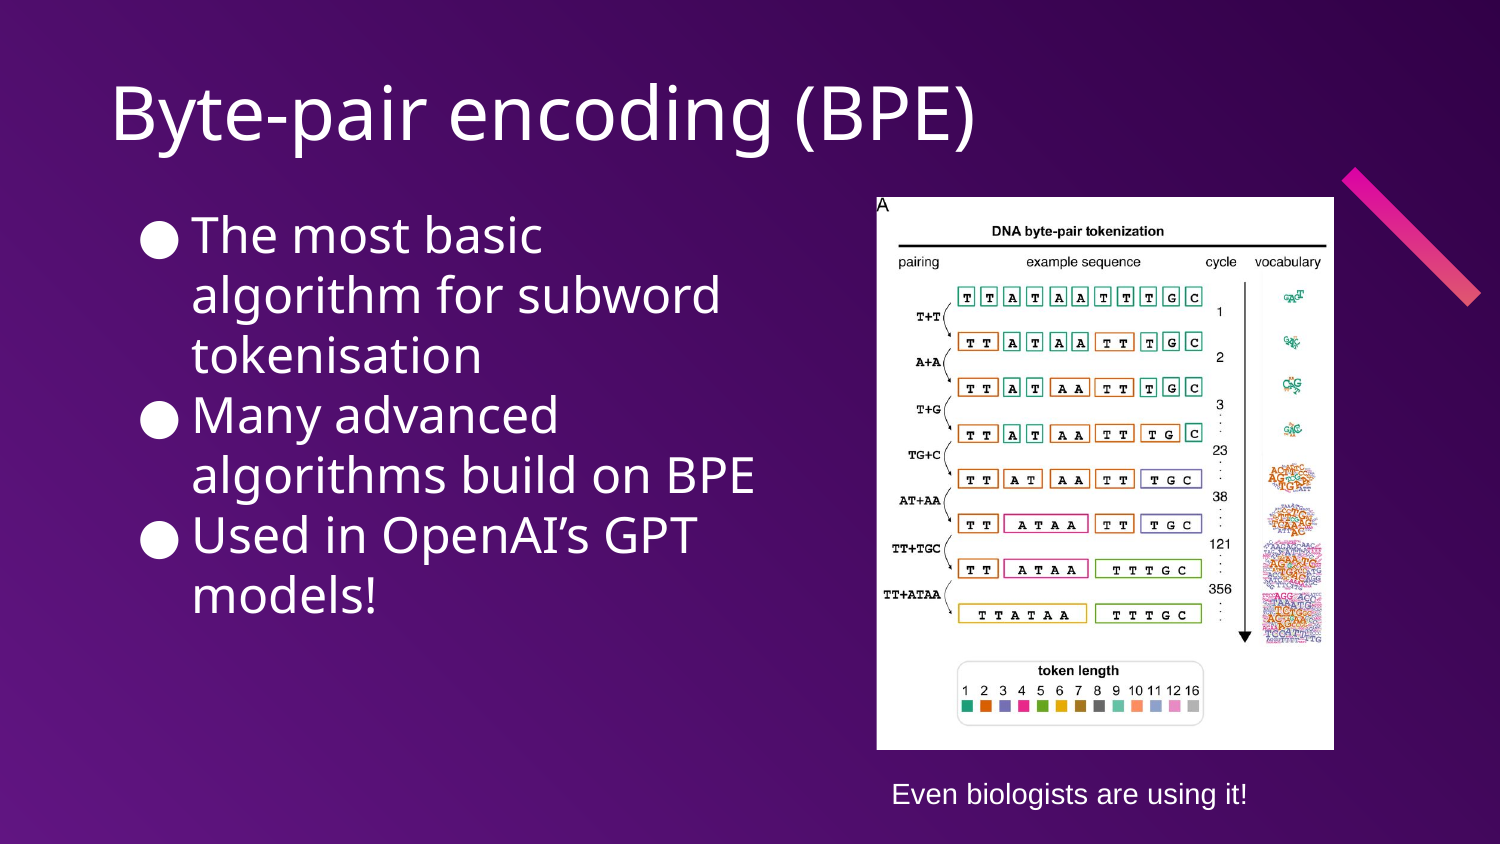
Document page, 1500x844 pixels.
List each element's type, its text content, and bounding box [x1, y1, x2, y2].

title Byte-pair encoding (BPE) [94, 50, 1391, 145]
picture [876, 196, 1335, 750]
text_box Even biologists are using it! [876, 767, 1500, 818]
list The most basic algorithm for subword tokenisation Many advanced algorithms build on BPE Used in OpenAI’s GPT models! [101, 189, 790, 750]
